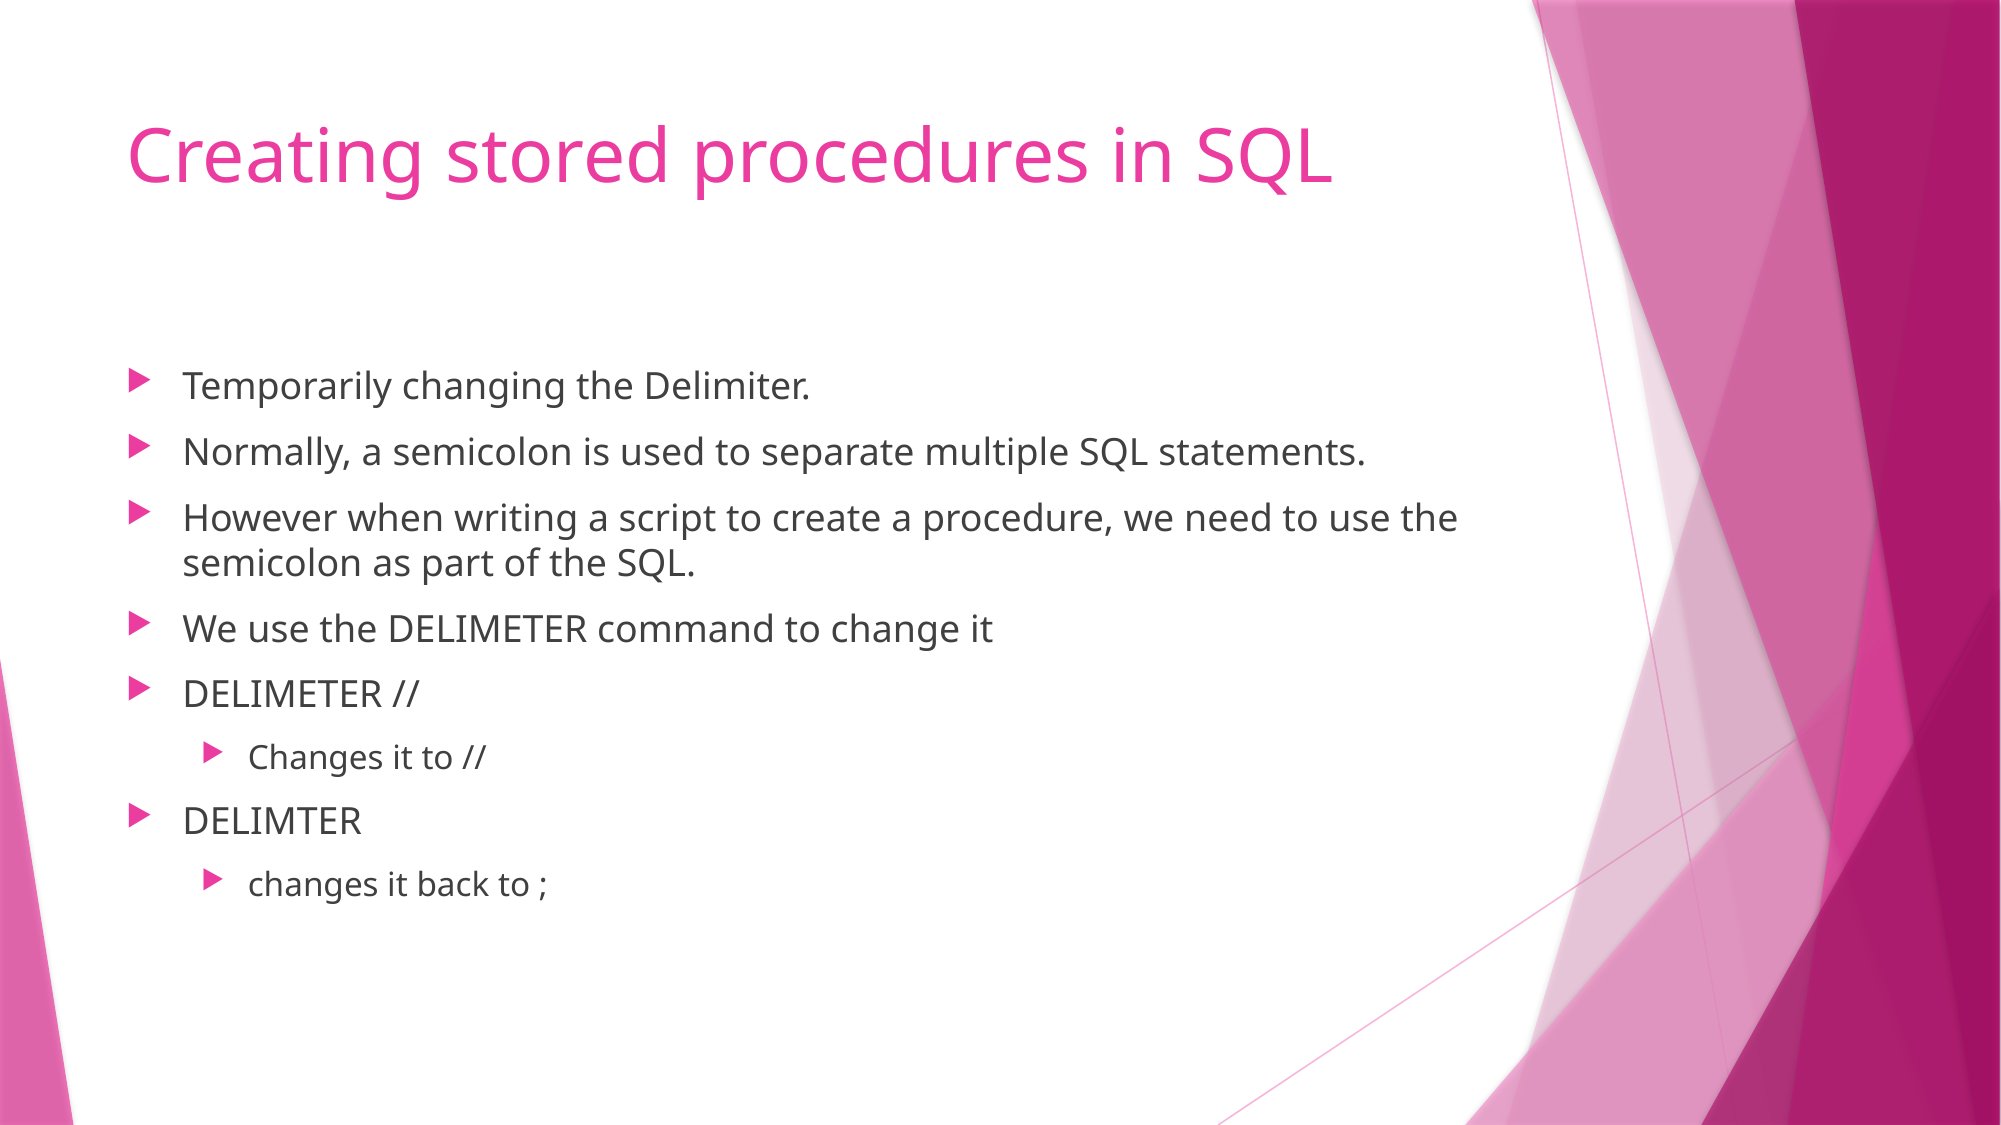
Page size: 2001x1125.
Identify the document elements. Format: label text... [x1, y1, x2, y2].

title Creating stored procedures in SQL [111, 99, 1522, 317]
list Temporarily changing the Delimiter. Normally, a semicolon is used to separate multiple SQL statements. However when writing a script to create a procedure, we need to use the semicolon as part of the SQL. We use the DELIMETER command to change it DELIMETER // Changes it to // DELIMTER changes it back to ; [111, 354, 1522, 992]
